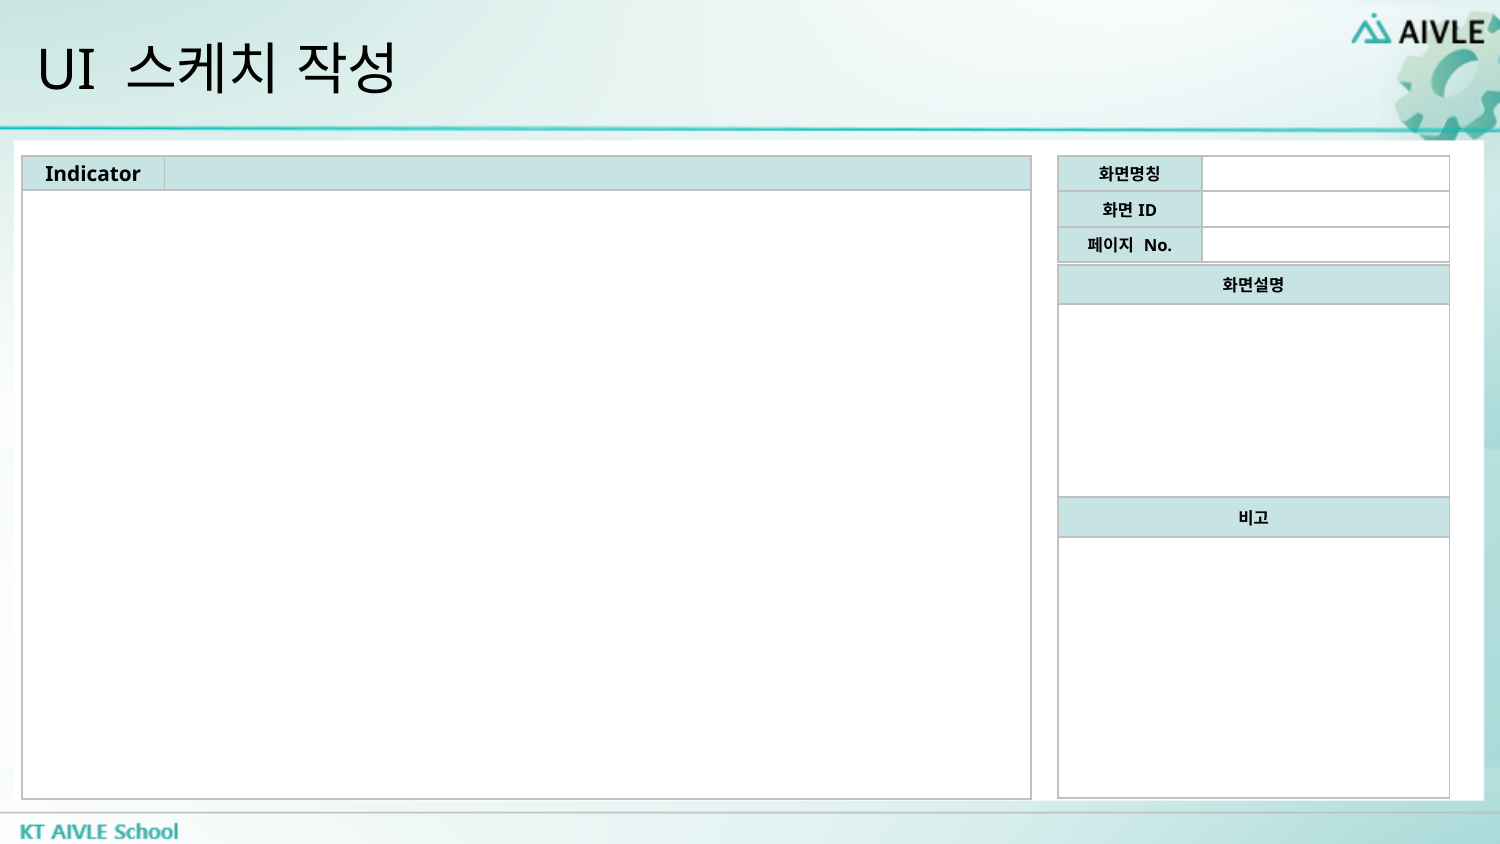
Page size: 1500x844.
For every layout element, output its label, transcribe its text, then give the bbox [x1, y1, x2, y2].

table_cell [1203, 228, 1449, 261]
table_cell [1059, 538, 1449, 797]
table_header [165, 157, 1030, 189]
table_cell 화면ID [1059, 192, 1201, 226]
table_header Indicator [23, 157, 164, 189]
table_header 화면설명 [1059, 266, 1449, 303]
table_header 화면명칭 [1059, 157, 1201, 190]
picture [0, 0, 1500, 844]
title UI 스케치 작성 [21, 25, 1316, 118]
table_header [1203, 157, 1449, 190]
table_cell 페이지 No. [1059, 228, 1201, 261]
table_cell [23, 191, 1030, 798]
table_cell [1203, 192, 1449, 226]
table_cell 비고 [1059, 498, 1449, 536]
table_cell [1059, 305, 1449, 496]
